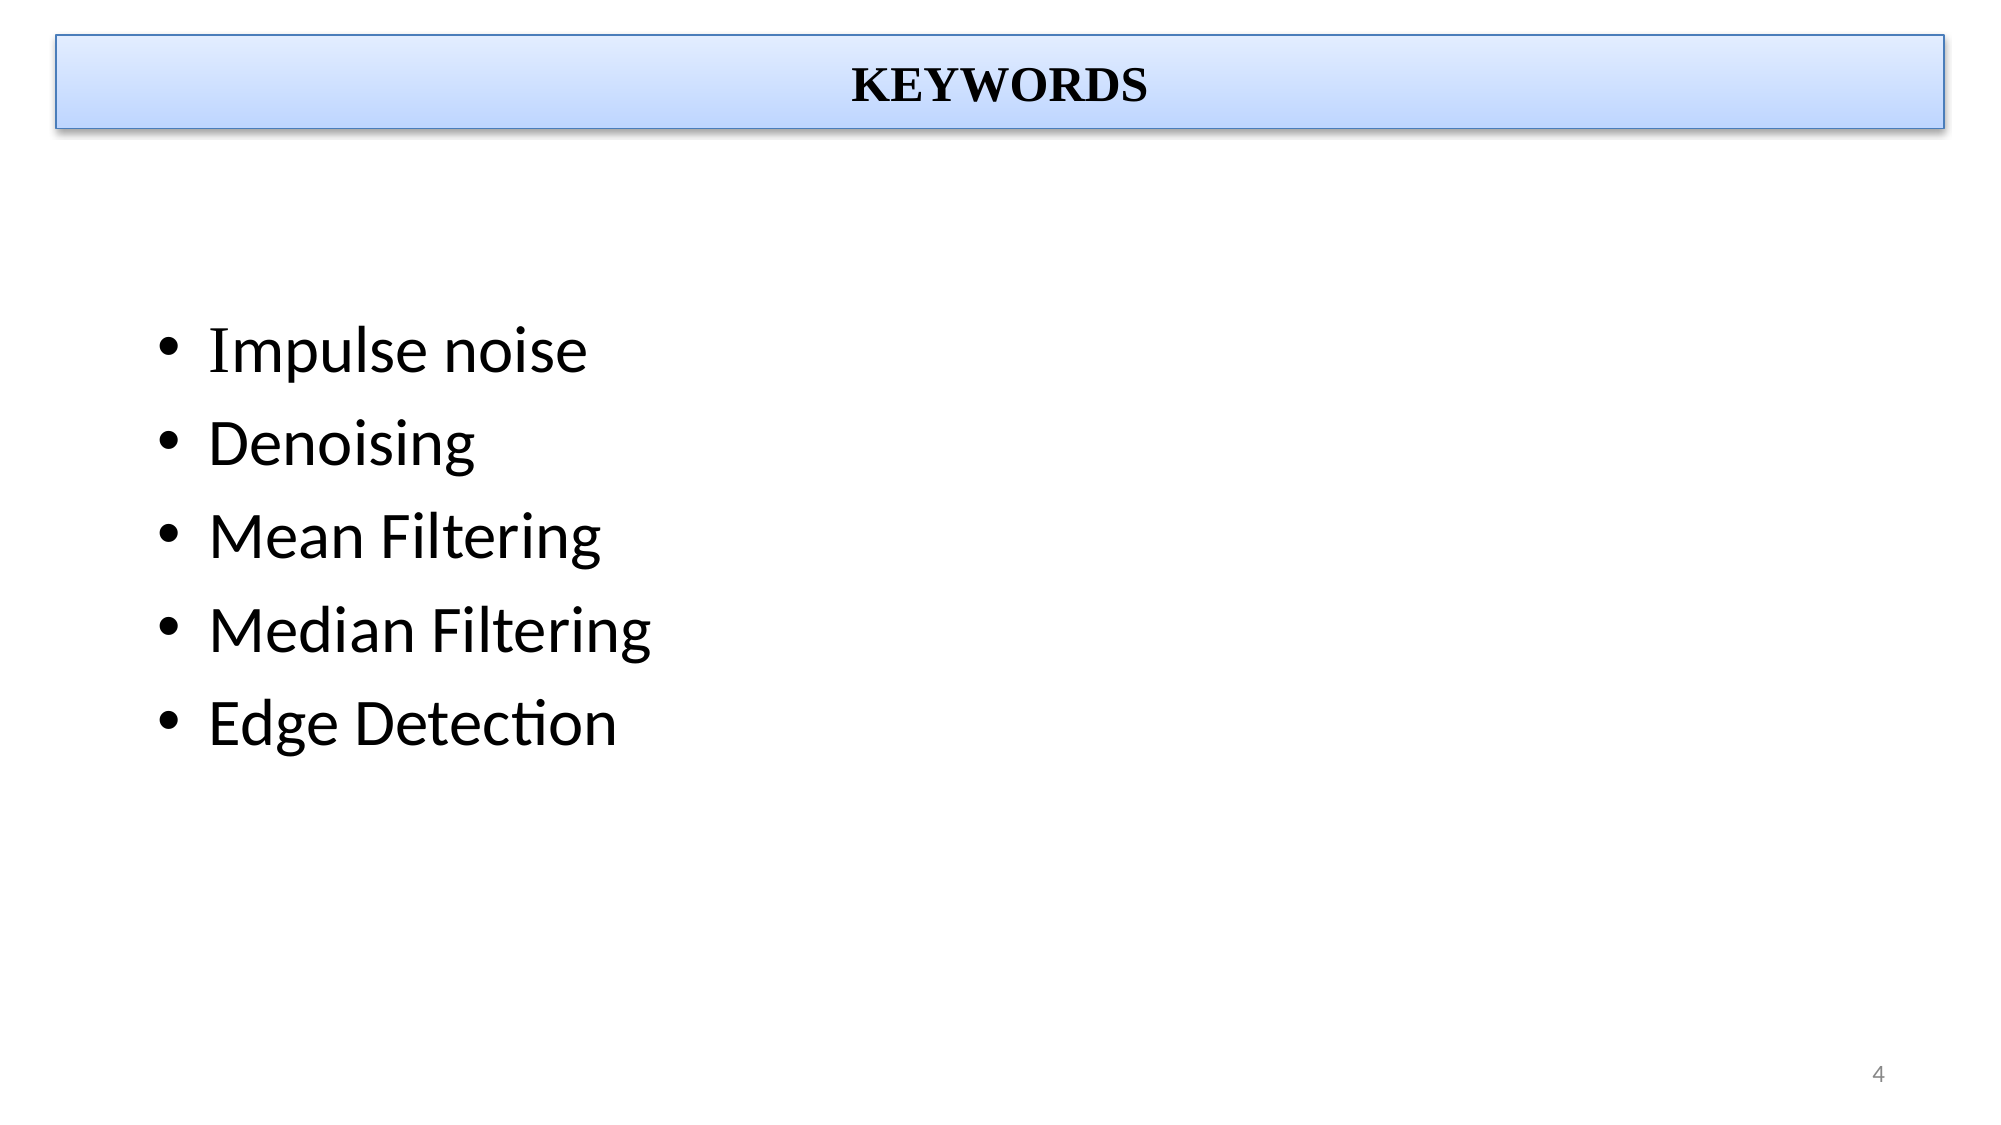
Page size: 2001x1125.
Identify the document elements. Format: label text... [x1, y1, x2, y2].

slide_number ‹#› [1433, 1042, 1900, 1103]
list Impulse noise Denoising Mean Filtering Median Filtering Edge Detection [137, 297, 1863, 804]
title KEYWORDS [56, 34, 1944, 129]
